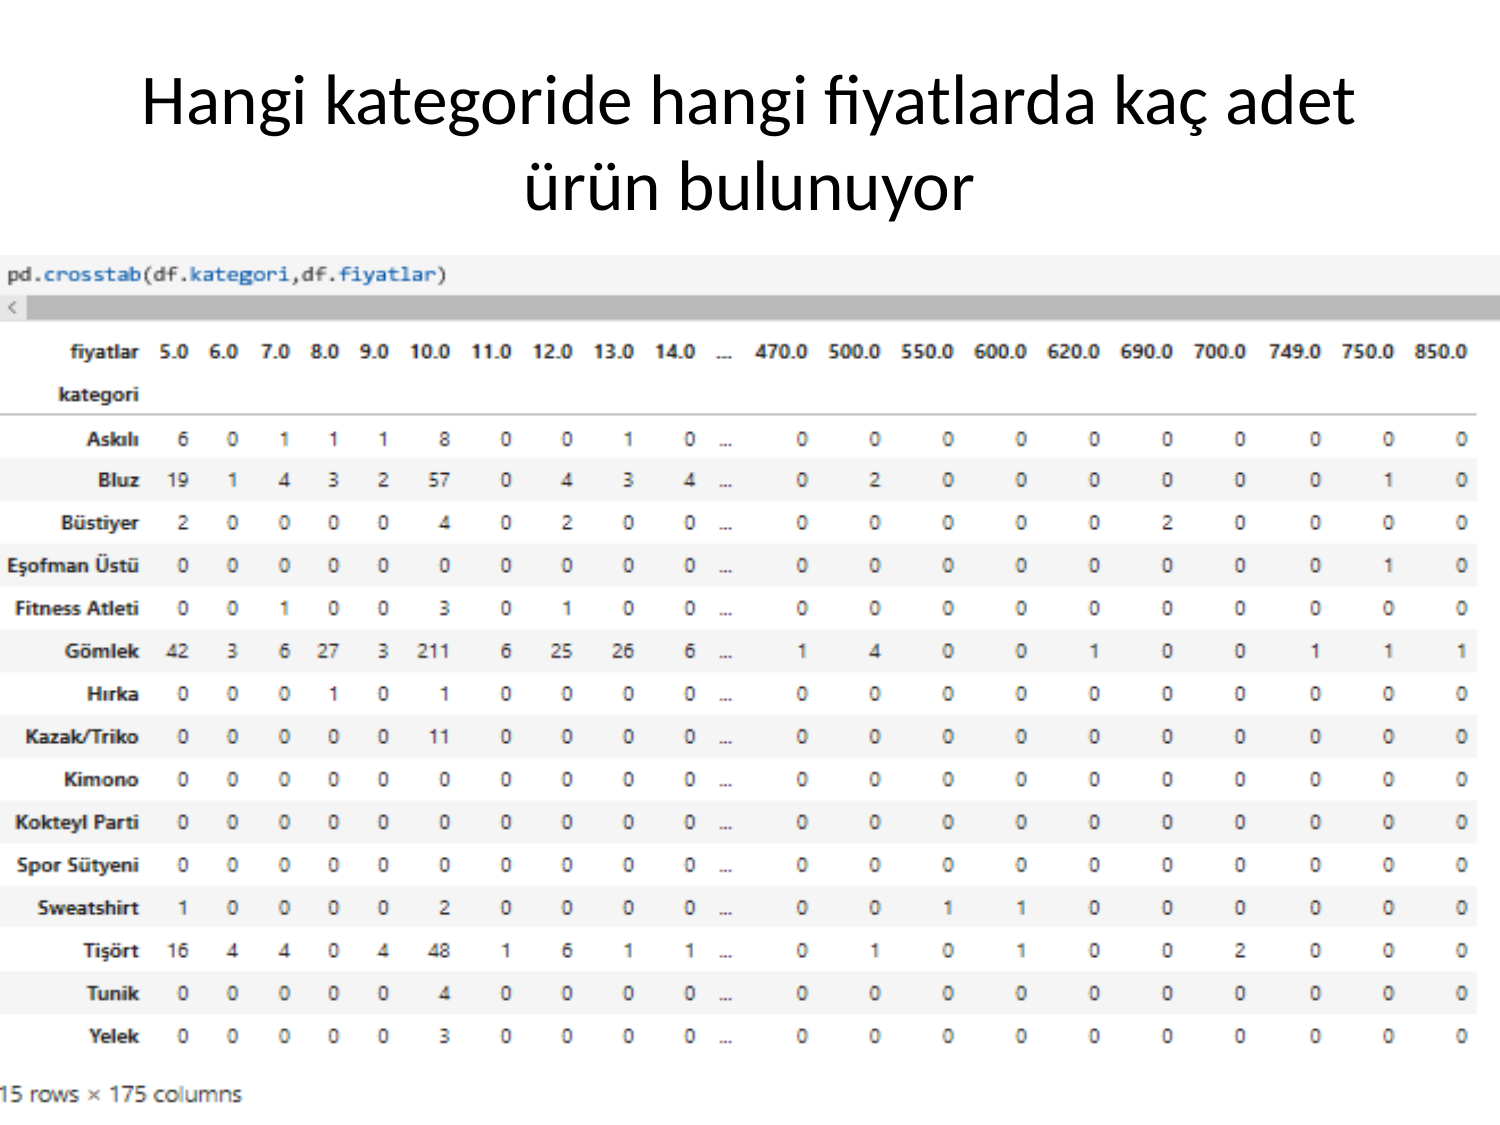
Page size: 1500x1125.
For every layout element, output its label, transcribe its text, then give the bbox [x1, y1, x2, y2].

picture [0, 255, 1500, 1125]
title Hangi kategoride hangi fiyatlarda kaç adet ürün bulunuyor [75, 45, 1425, 233]
